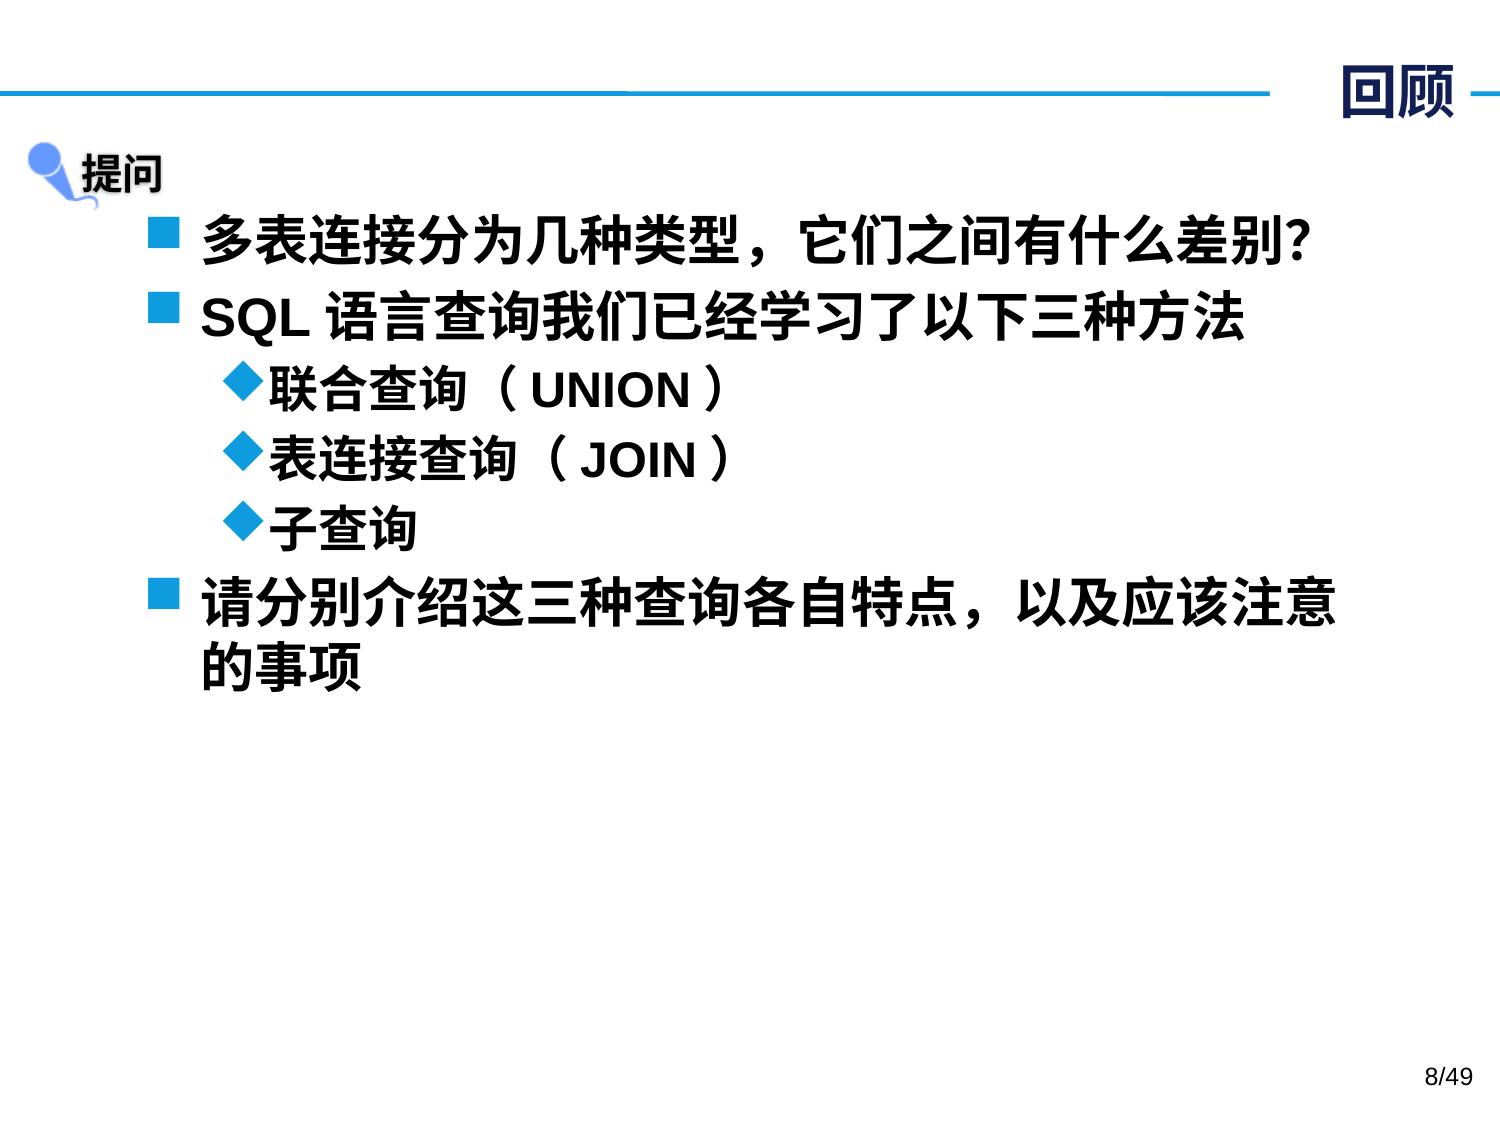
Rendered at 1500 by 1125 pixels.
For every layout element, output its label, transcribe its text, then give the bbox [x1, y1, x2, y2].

title 回顾 [1269, 46, 1471, 133]
slide_number 8/49 [1138, 1053, 1489, 1114]
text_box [23, 140, 181, 212]
list 多表连接分为几种类型，它们之间有什么差别？ SQL语言查询我们已经学习了以下三种方法 联合查询（UNION） 表连接查询（JOIN） 子查询 请分别介绍这三种查询各自特点，以及应该注意的事项 [128, 199, 1383, 1043]
